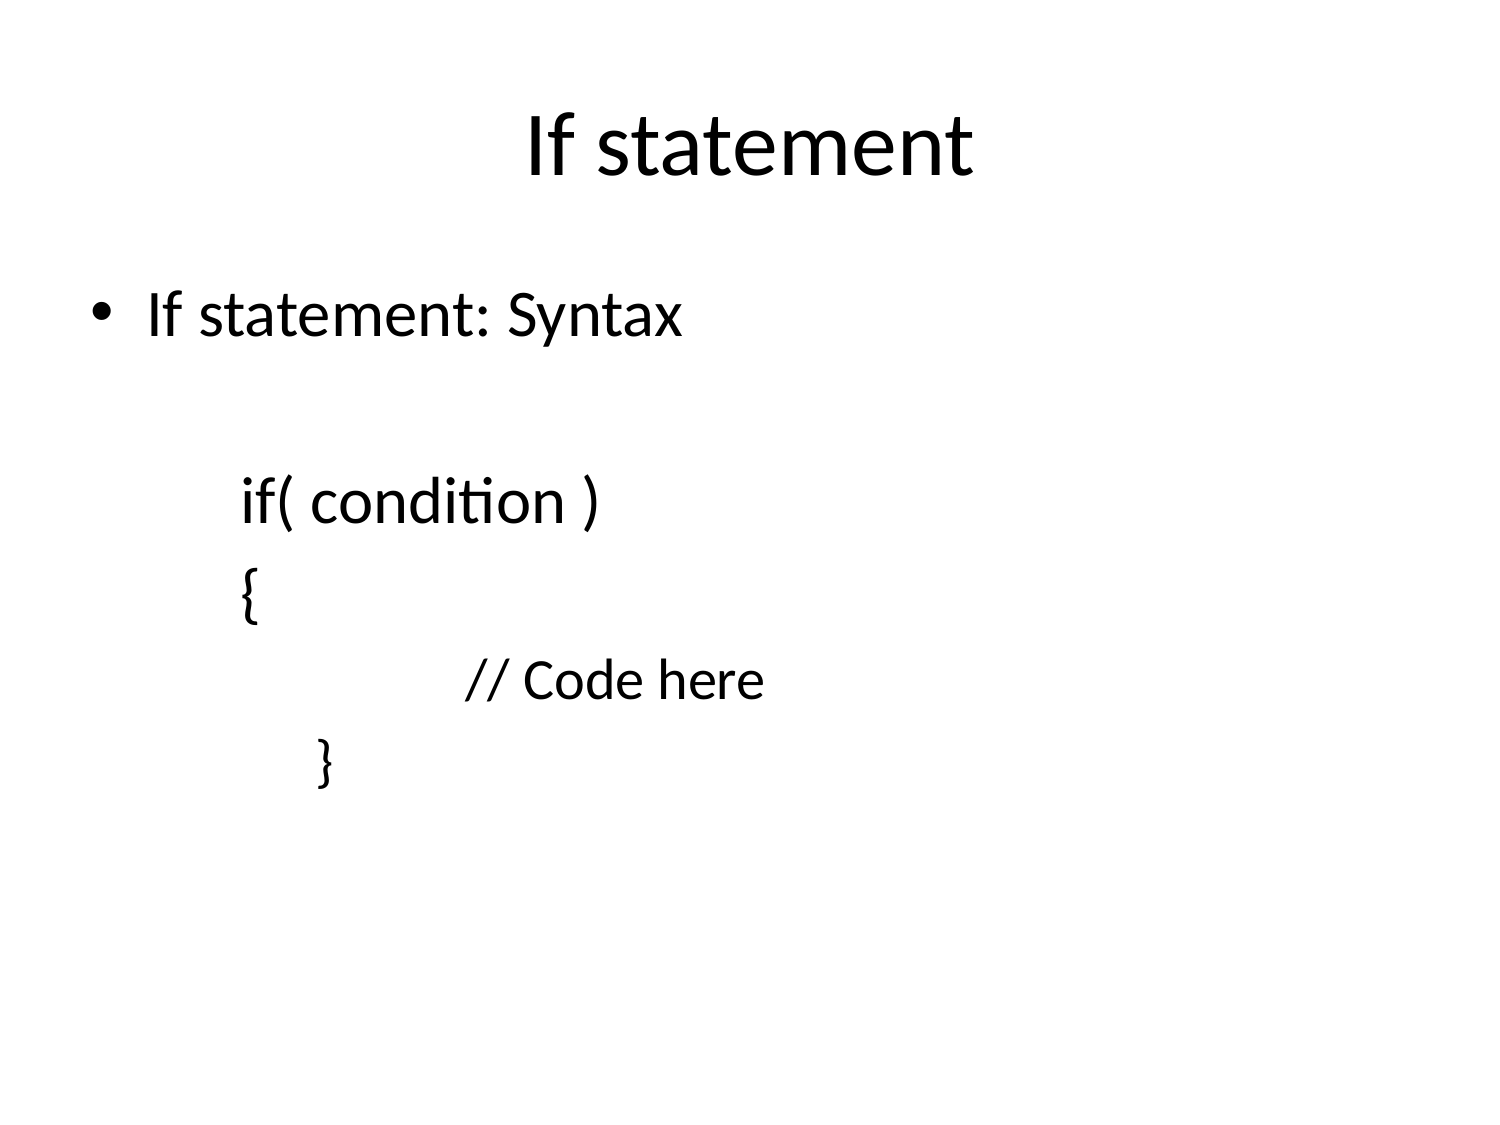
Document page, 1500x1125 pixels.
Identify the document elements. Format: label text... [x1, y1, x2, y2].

list If statement: Syntax if( condition ) { // Code here } [75, 262, 1425, 1005]
title If statement [75, 45, 1425, 233]
